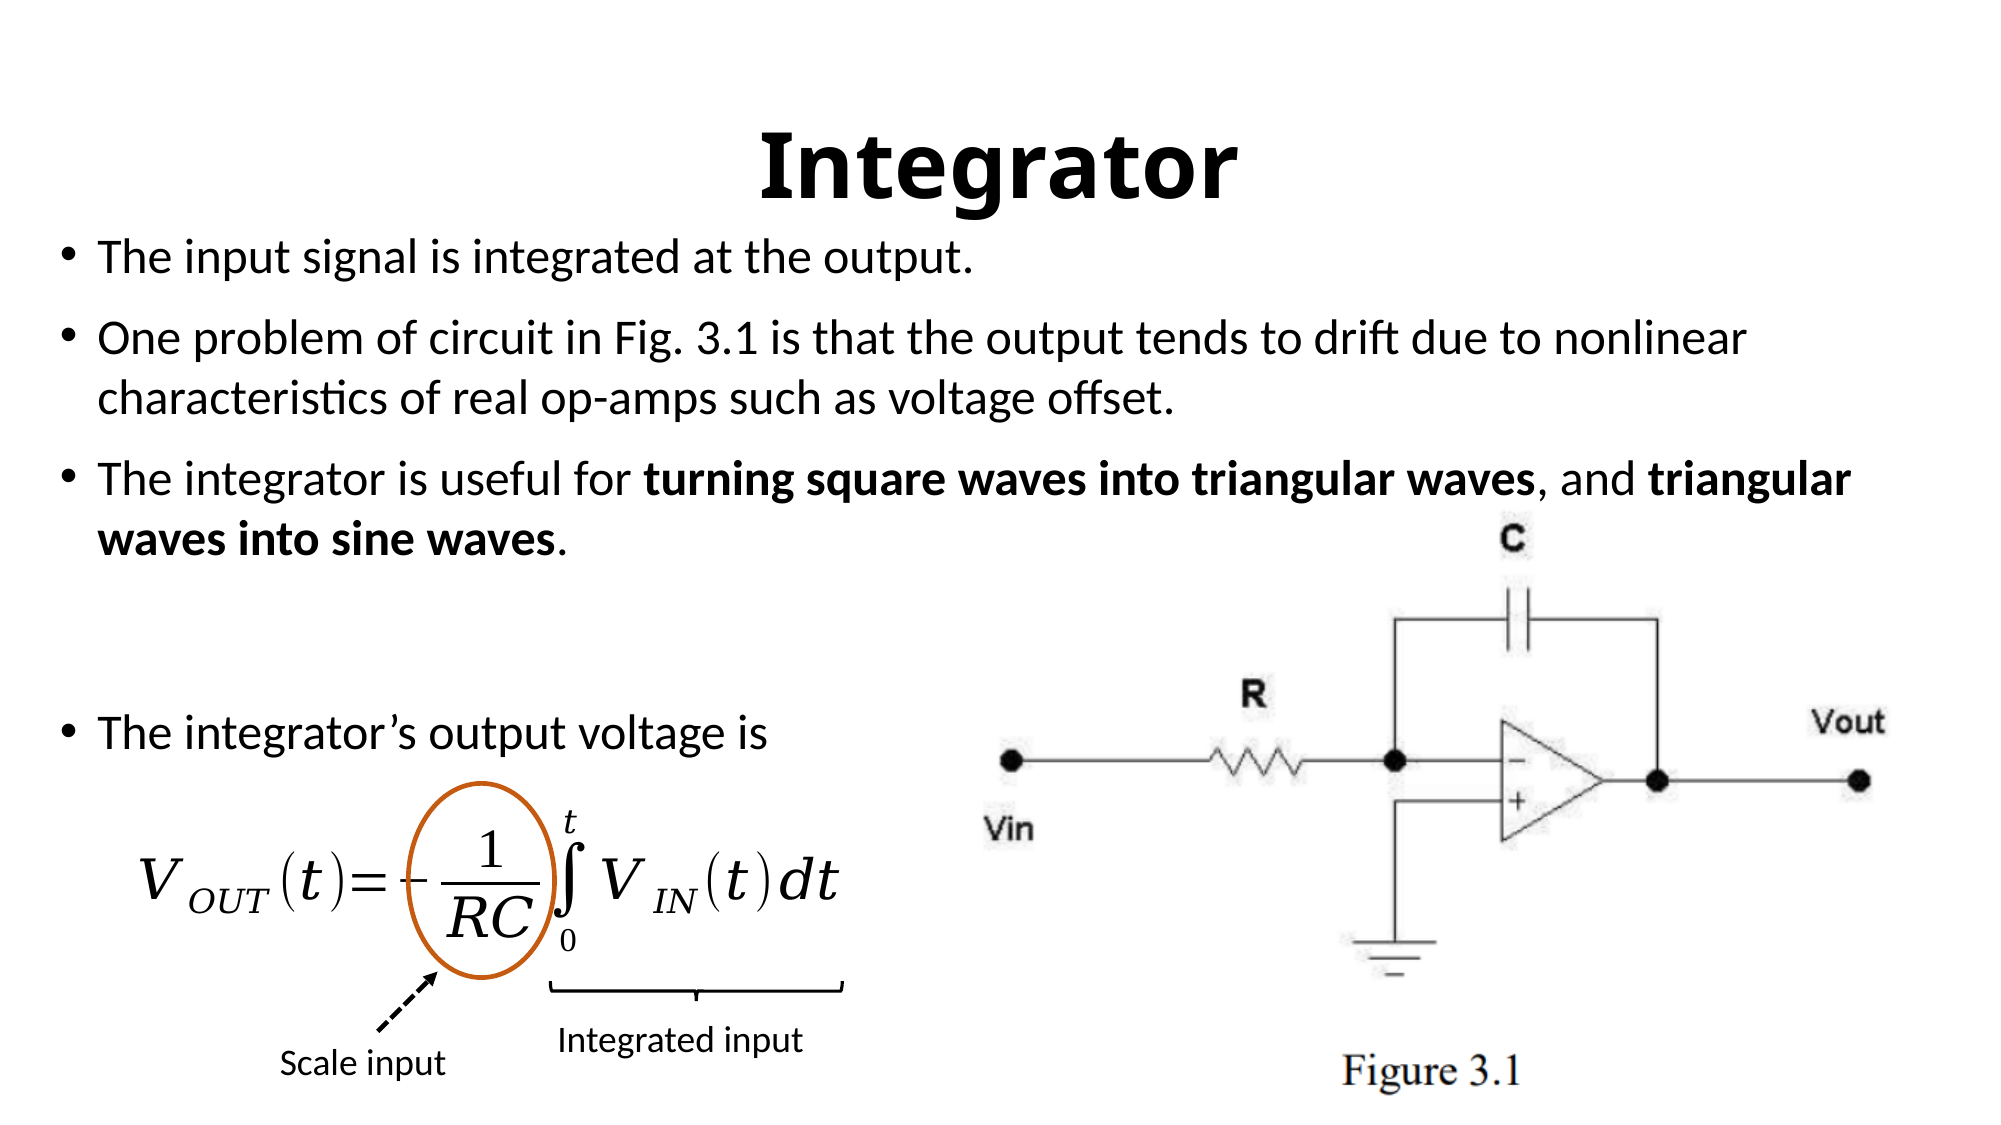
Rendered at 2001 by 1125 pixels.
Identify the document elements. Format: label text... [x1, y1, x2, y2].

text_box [377, 971, 438, 1032]
text_box Integrated input [542, 1007, 860, 1067]
picture [911, 484, 1977, 1120]
text_box Scale input [265, 1030, 491, 1090]
text_box [408, 783, 555, 978]
list The input signal is integrated at the output. One problem of circuit in Fig. 3.1 is that the output tends to drift due to nonlinear characteristics of real op-amps such as voltage offset. The integrator is useful for turning square waves into triangular waves, and triangular waves into sine waves. The integrator’s output voltage is [44, 216, 1977, 960]
text_box [549, 981, 843, 1002]
title Integrator [137, 59, 1863, 216]
